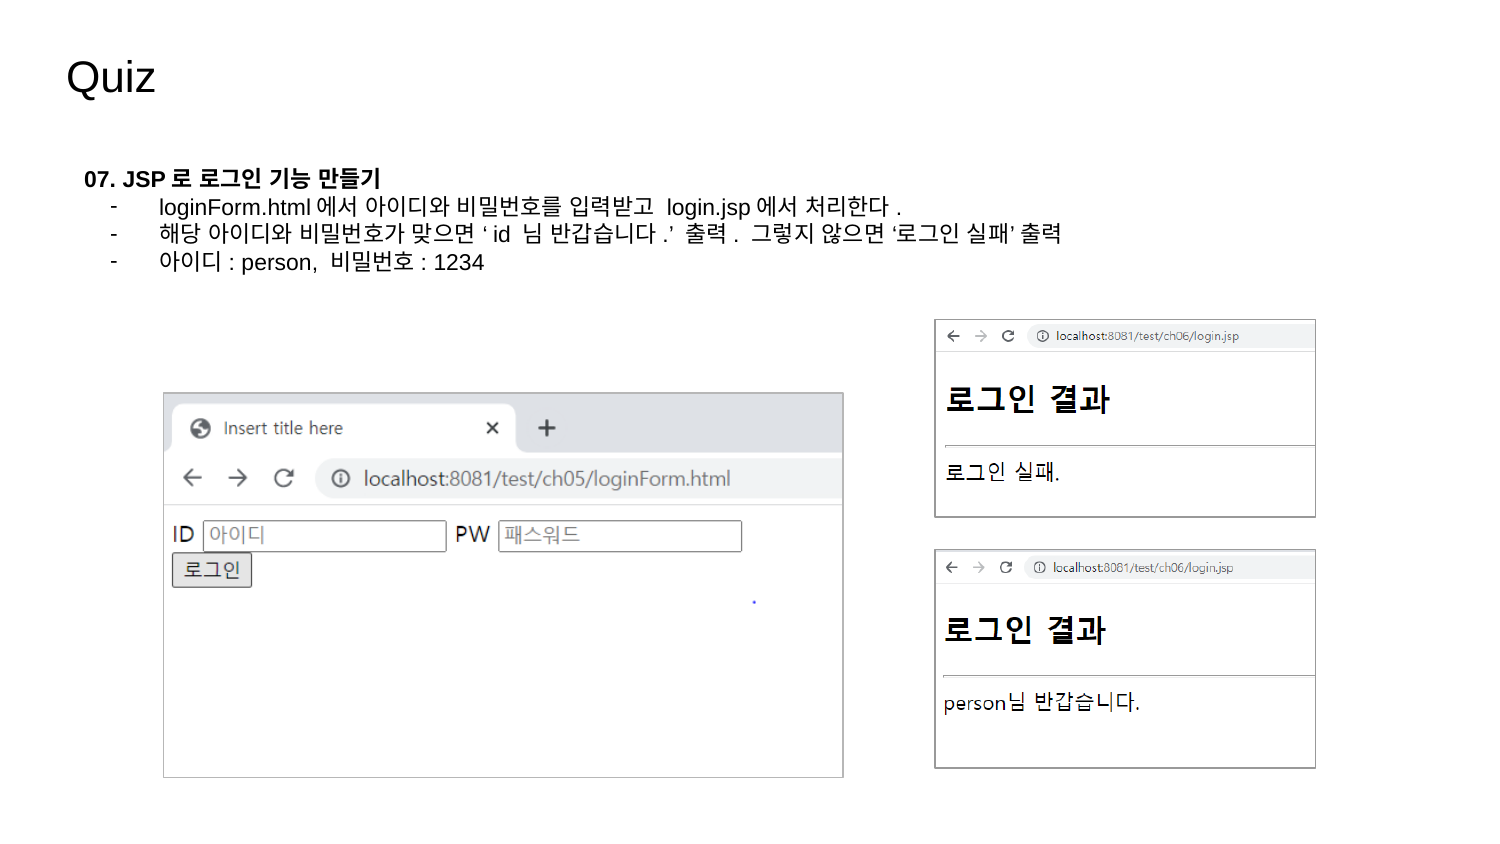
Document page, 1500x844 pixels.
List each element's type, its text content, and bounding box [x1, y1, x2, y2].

picture [935, 550, 1316, 768]
picture [935, 319, 1316, 517]
picture [163, 393, 843, 777]
text_box 07. JSP로 로그인 기능 만들기 loginForm.html에서 아이디와 비밀번호를 입력받고 login.jsp에서 처리한다. 해당 아이디와 비밀번호가 맞으면 ‘id 님 반갑습니다.’ 출력. 그렇지 않으면 ‘로그인 실패’ 출력 아이디: person, 비밀번호: 1234 [69, 149, 1342, 290]
title Quiz [51, 33, 1449, 128]
